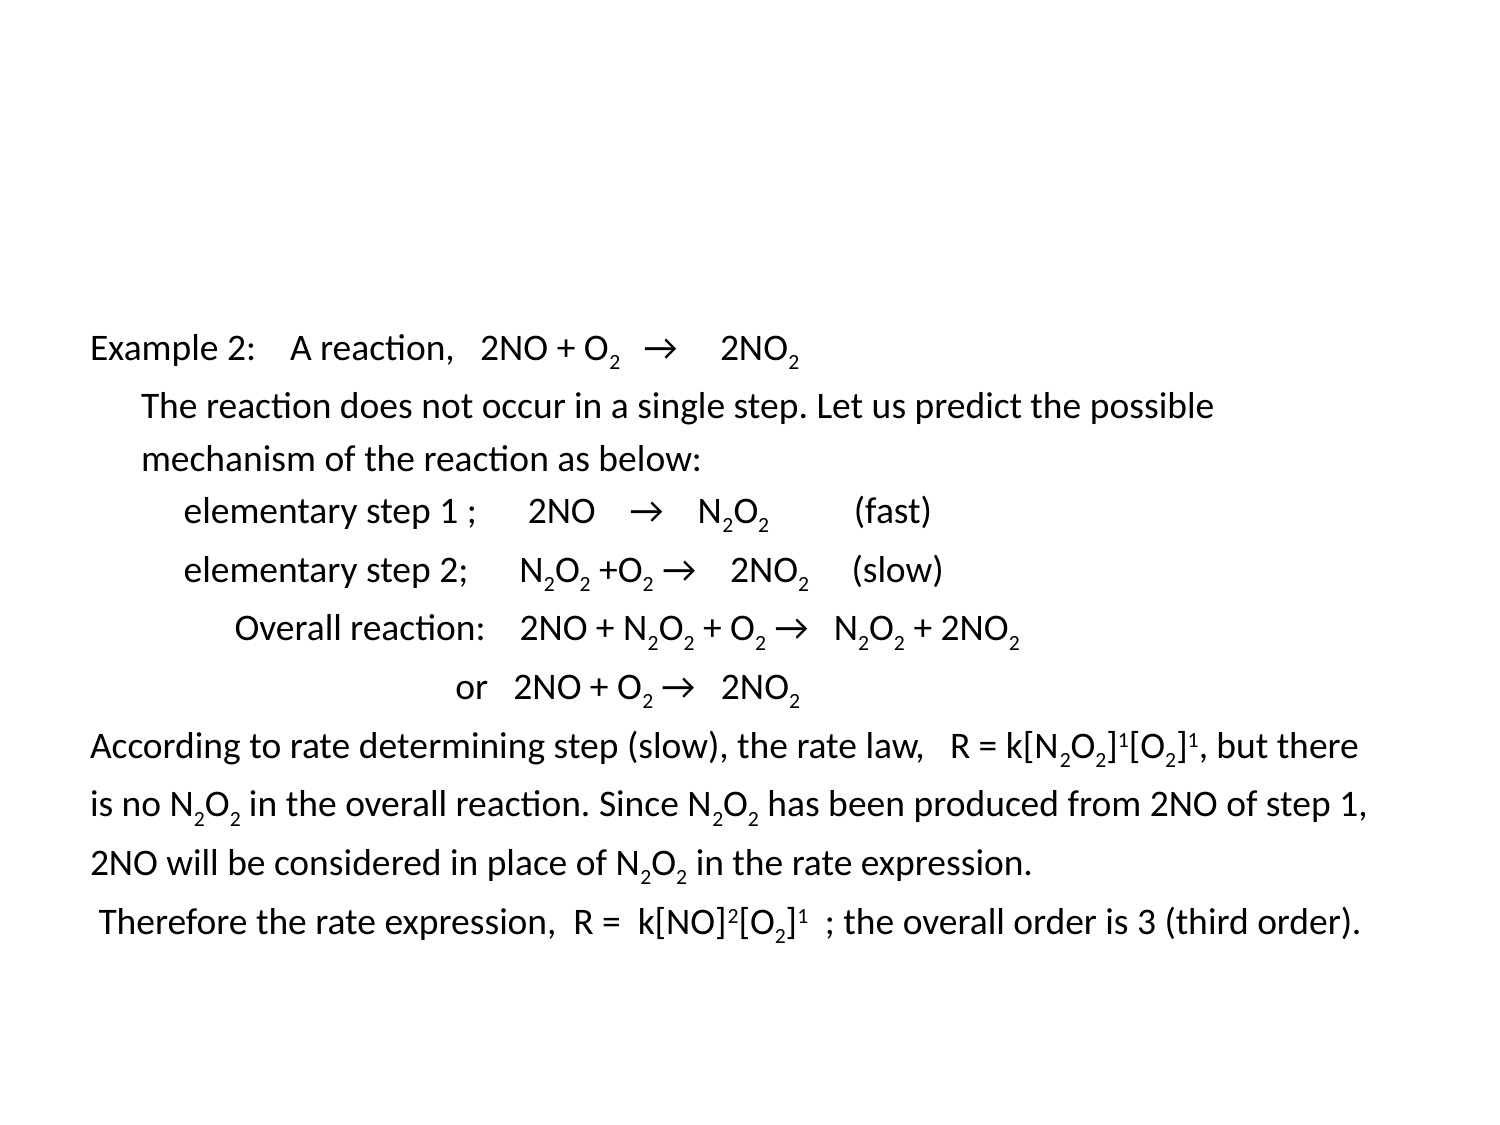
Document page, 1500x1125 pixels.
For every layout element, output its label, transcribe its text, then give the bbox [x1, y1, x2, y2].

list Example 2: A reaction, 2NO + O2 → 2NO2 The reaction does not occur in a single step. Let us predict the possible mechanism of the reaction as below: elementary step 1 ; 2NO → N2O2 (fast) elementary step 2; N2O2 +O2 → 2NO2 (slow) Overall reaction: 2NO + N2O2 + O2 → N2O2 + 2NO2 or 2NO + O2 → 2NO2 According to rate determining step (slow), the rate law, R = k[N2O2]1[O2]1, but there is no N2O2 in the overall reaction. Since N2O2 has been produced from 2NO of step 1, 2NO will be considered in place of N2O2 in the rate expression. Therefore the rate expression, R = k[NO]2[O2]1 ; the overall order is 3 (third order). [75, 262, 1425, 1005]
